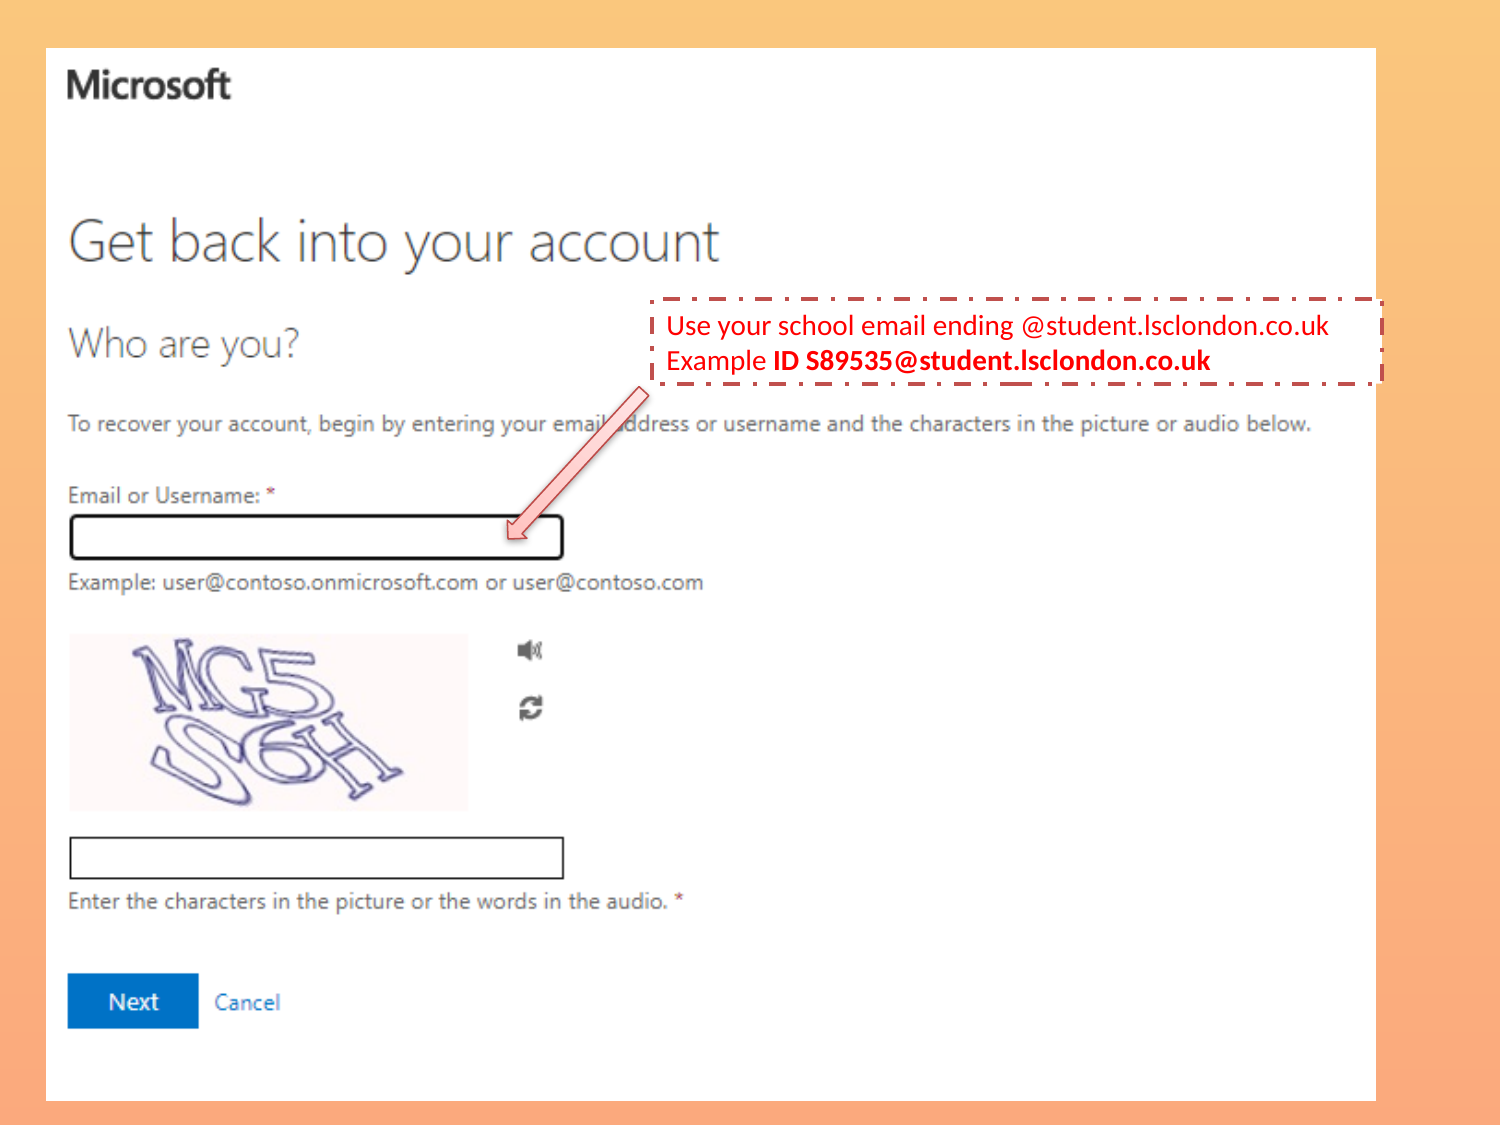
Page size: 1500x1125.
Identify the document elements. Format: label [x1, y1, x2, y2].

picture [46, 47, 1376, 1101]
